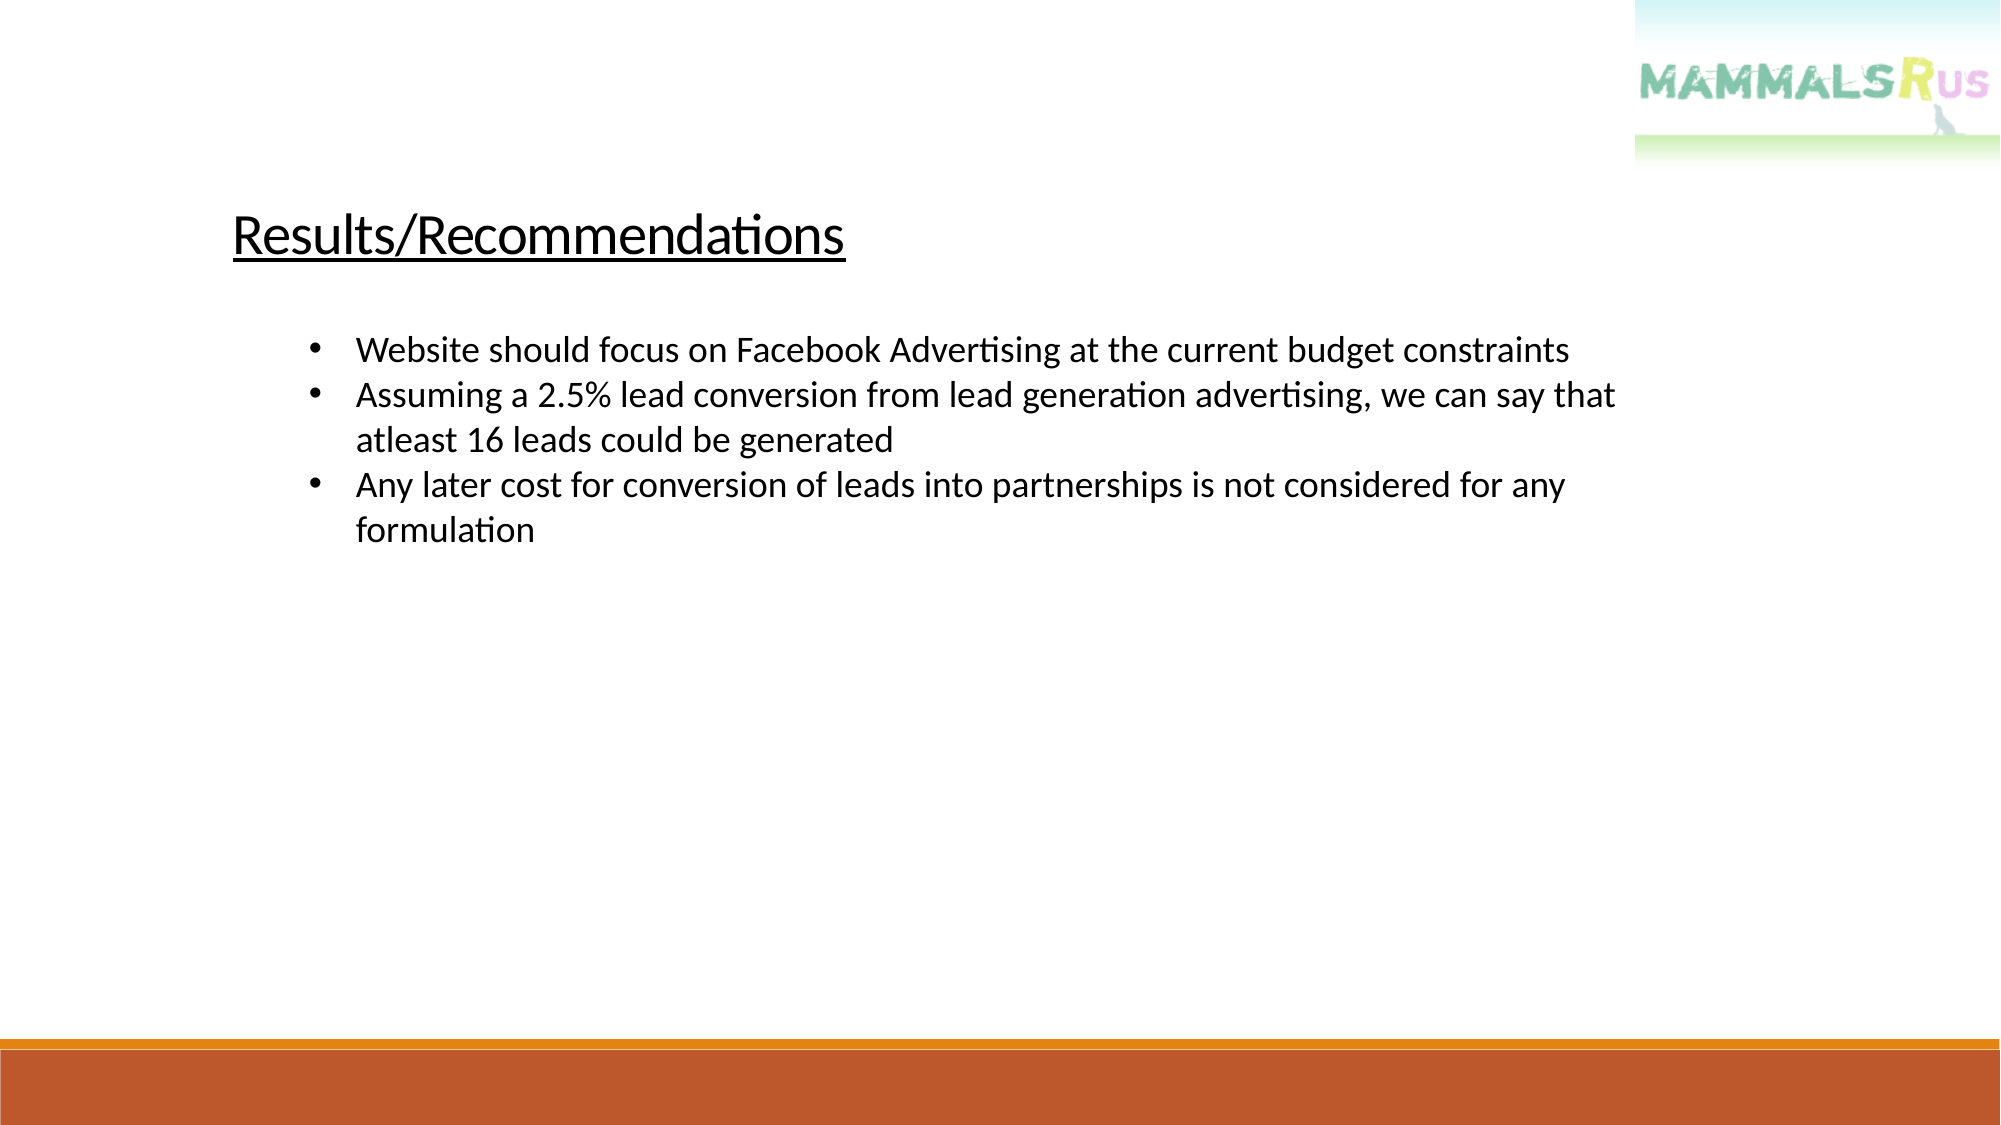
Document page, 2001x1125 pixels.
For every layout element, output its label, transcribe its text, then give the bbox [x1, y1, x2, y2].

text_box Website should focus on Facebook Advertising at the current budget constraints Assuming a 2.5% lead conversion from lead generation advertising, we can say that atleast 16 leads could be generated Any later cost for conversion of leads into partnerships is not considered for any formulation [294, 317, 1696, 603]
picture [1634, 0, 2000, 191]
text_box Results/Recommendations [217, 189, 865, 301]
